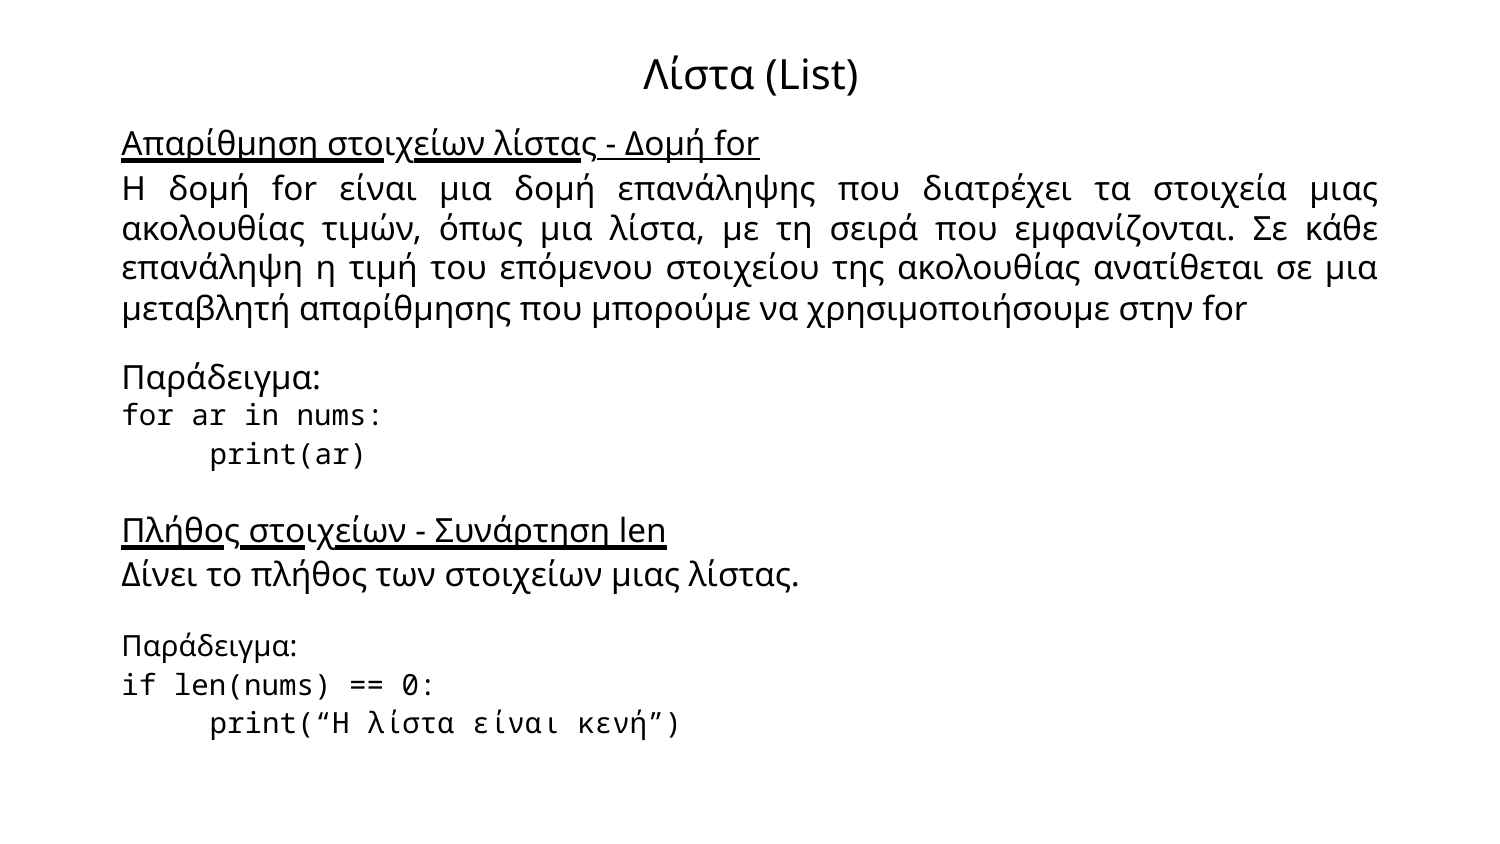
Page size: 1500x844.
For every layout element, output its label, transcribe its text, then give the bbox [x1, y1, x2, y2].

title Λίστα (List) [156, 47, 1344, 98]
list Απαρίθμηση στοιχείων λίστας - Δομή for Η δομή for είναι μια δομή επανάληψης που διατρέχει τα στοιχεία μιας ακολουθίας τιμών, όπως μια λίστα, με τη σειρά που εμφανίζονται. Σε κάθε επανάληψη η τιμή του επόμενου στοιχείου της ακολουθίας ανατίθεται σε μια μεταβλητή απαρίθμησης που μπορούμε να χρησιμοποιήσουμε στην for Παράδειγμα: for ar in nums: print(ar) Πλήθος στοιχείων - Συνάρτηση len Δίνει το πλήθος των στοιχείων μιας λίστας. Παράδειγμα: if len(nums) == 0: print(“Η λίστα είναι κενή”) [119, 121, 1381, 767]
